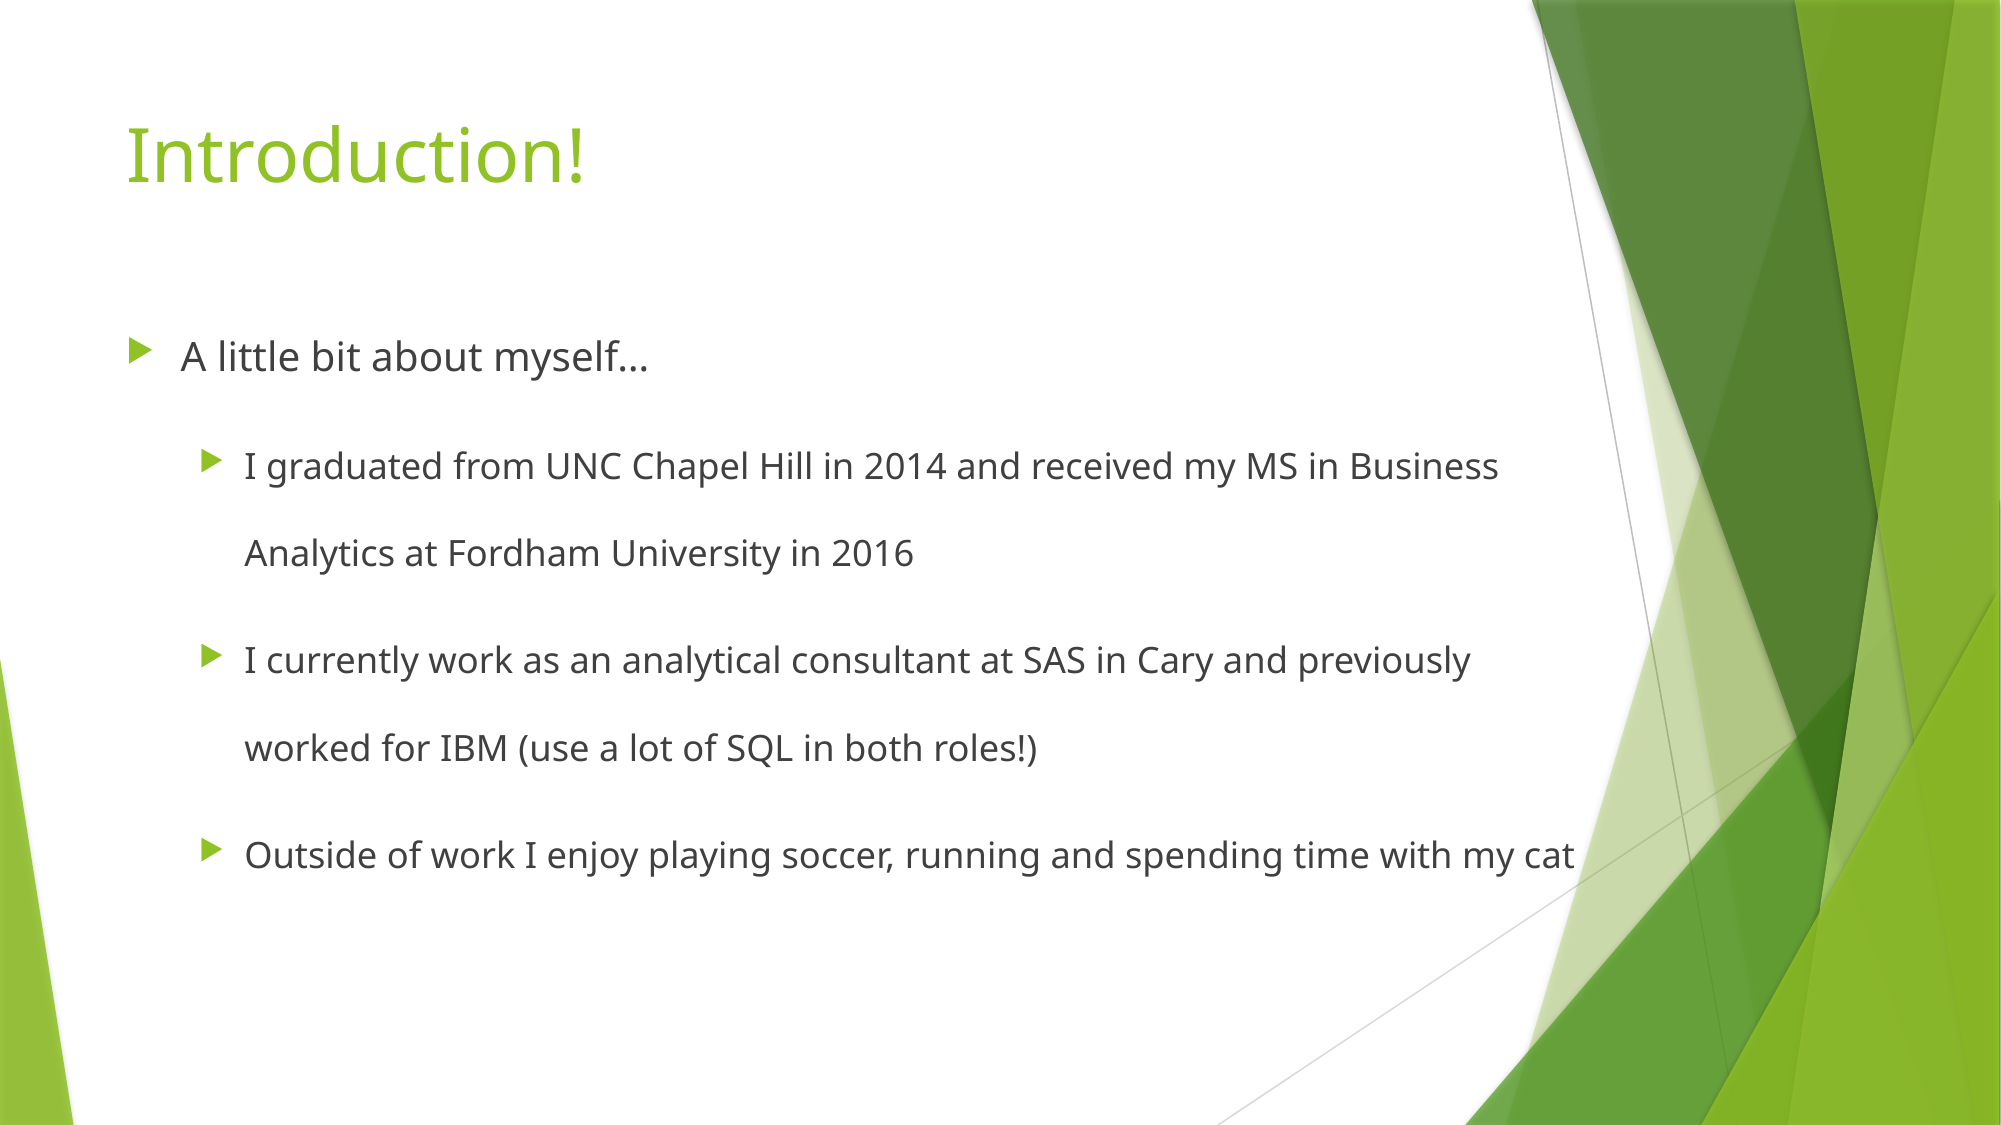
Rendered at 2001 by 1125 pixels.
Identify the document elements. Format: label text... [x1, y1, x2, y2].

title Introduction! [111, 99, 1522, 274]
list A little bit about myself… I graduated from UNC Chapel Hill in 2014 and received my MS in Business Analytics at Fordham University in 2016 I currently work as an analytical consultant at SAS in Cary and previously worked for IBM (use a lot of SQL in both roles!) Outside of work I enjoy playing soccer, running and spending time with my cat [111, 274, 1613, 912]
